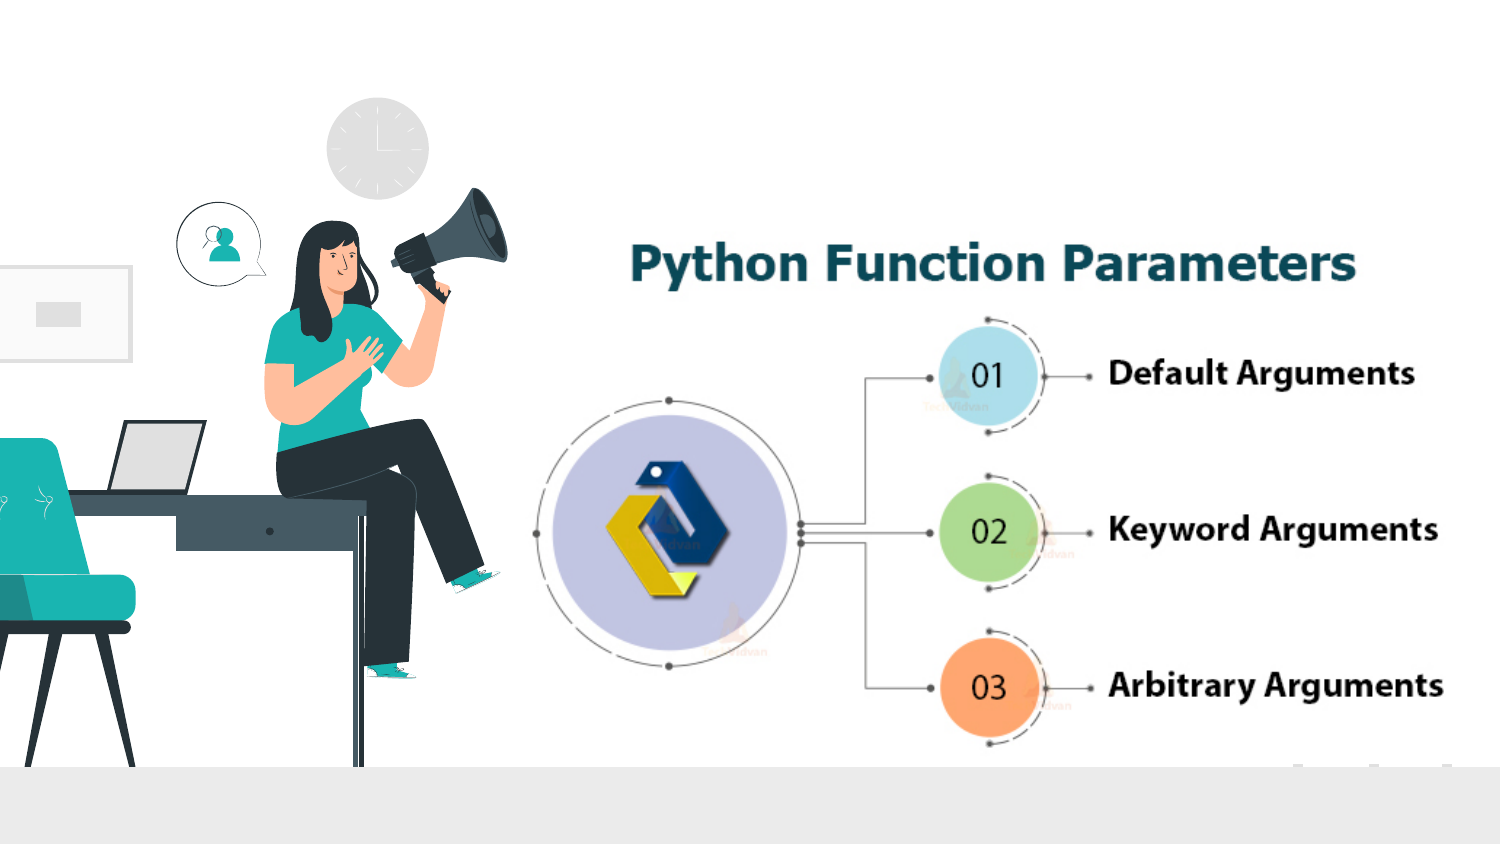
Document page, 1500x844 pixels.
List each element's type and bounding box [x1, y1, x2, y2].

picture [514, 220, 1473, 764]
text_box [0, 187, 514, 768]
